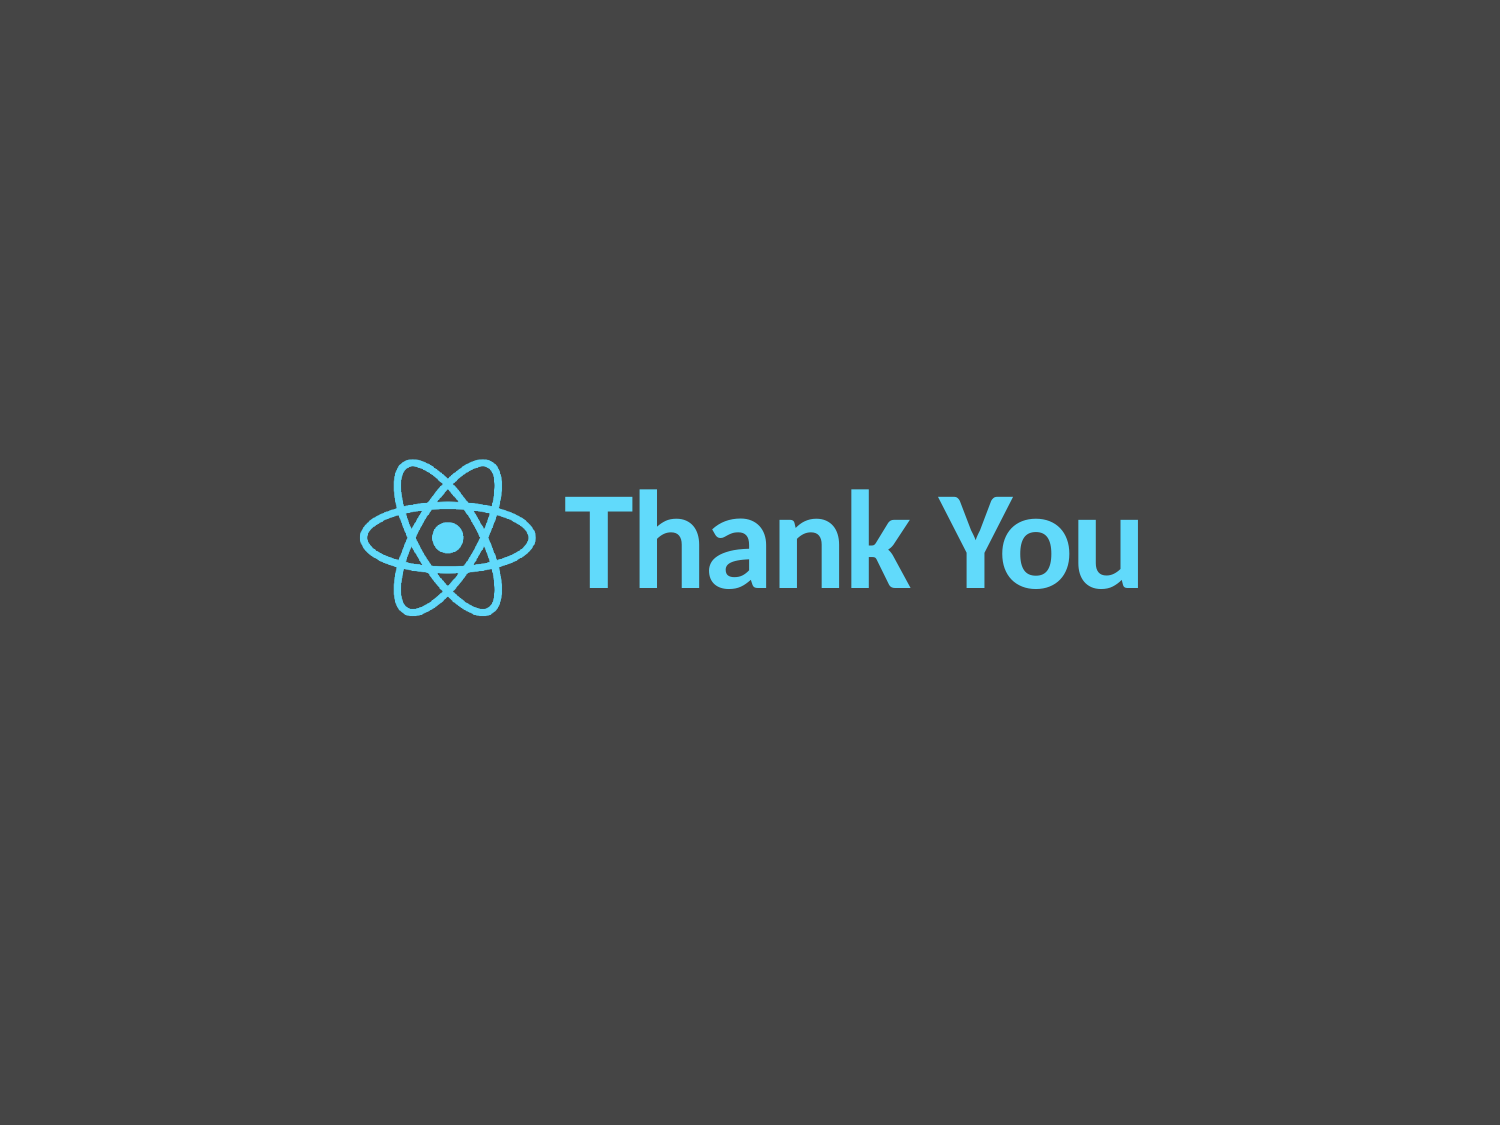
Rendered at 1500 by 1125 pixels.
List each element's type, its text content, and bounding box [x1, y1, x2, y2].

text_box Thank You [549, 440, 1163, 624]
picture [347, 440, 548, 641]
